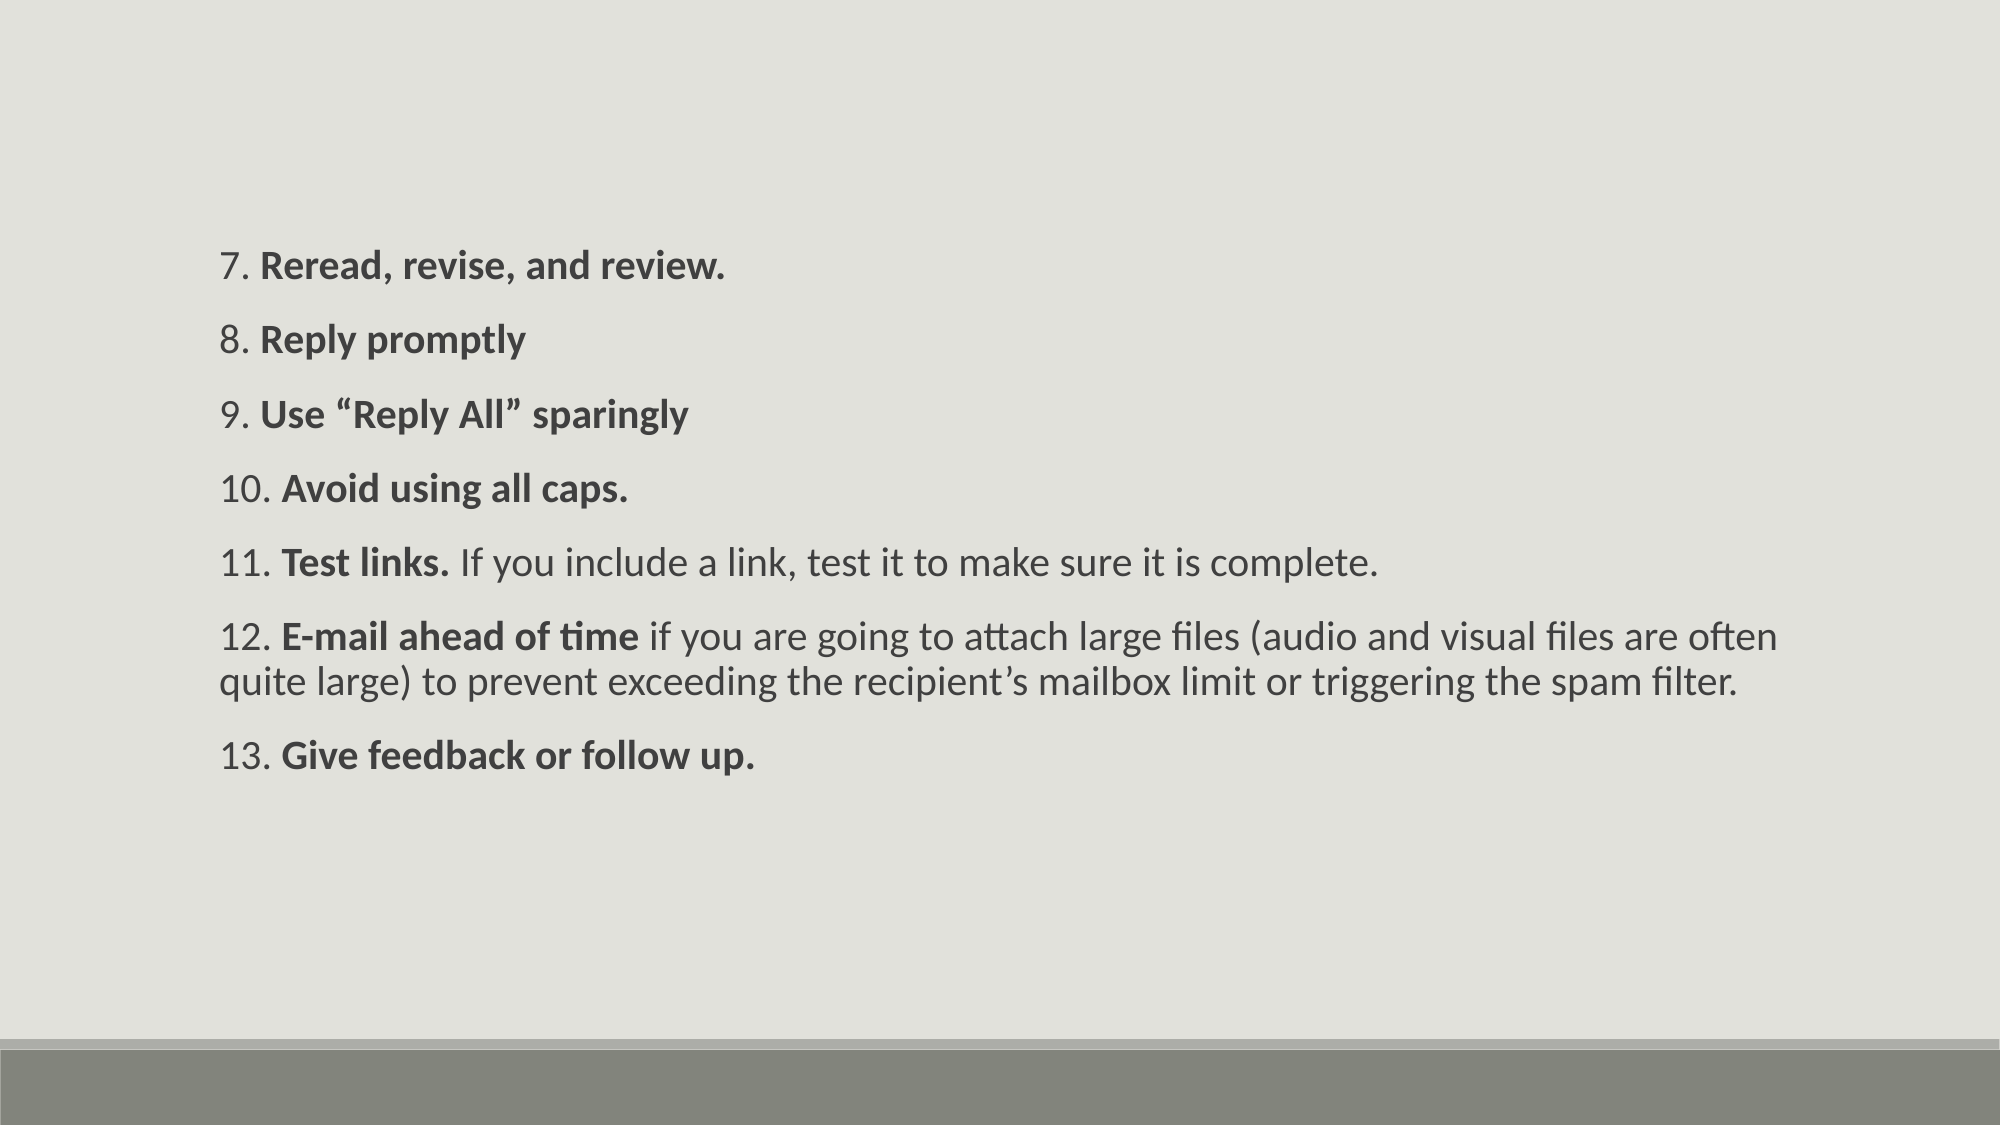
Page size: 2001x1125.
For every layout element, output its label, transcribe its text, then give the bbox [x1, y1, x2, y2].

list 7. Reread, revise, and review. 8. Reply promptly 9. Use “Reply All” sparingly 10. Avoid using all caps. 11. Test links. If you include a link, test it to make sure it is complete. 12. E-mail ahead of time if you are going to attach large files (audio and visual files are often quite large) to prevent exceeding the recipient’s mailbox limit or triggering the spam filter. 13. Give feedback or follow up. [204, 236, 1855, 897]
